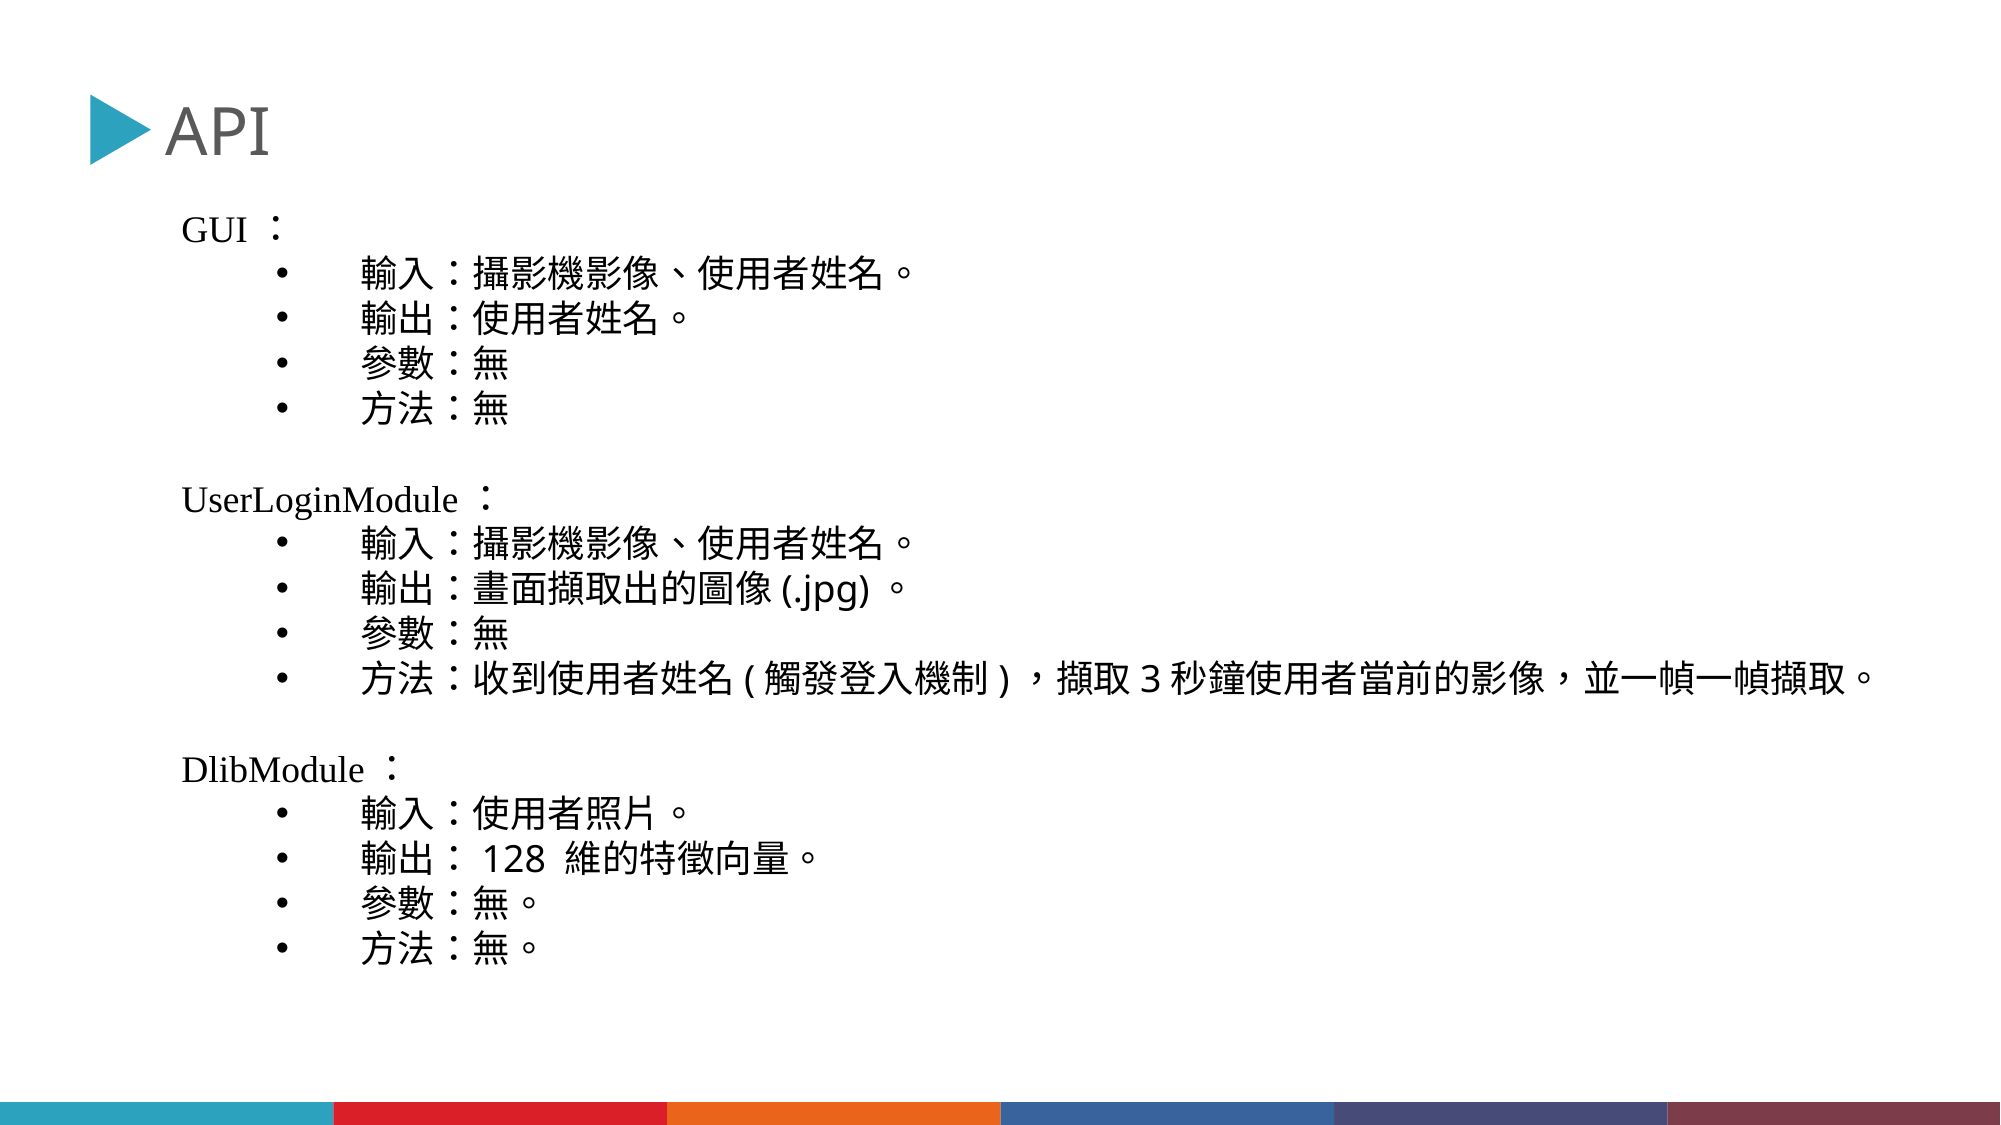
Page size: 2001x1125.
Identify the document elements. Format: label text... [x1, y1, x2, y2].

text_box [0, 1101, 2000, 1125]
text_box GUI： 輸入：攝影機影像、使用者姓名。 輸出：使用者姓名。 參數：無 方法：無 UserLoginModule： 輸入：攝影機影像、使用者姓名。 輸出：畫面擷取出的圖像(.jpg)。 參數：無 方法：收到使用者姓名(觸發登入機制)，擷取3秒鐘使用者當前的影像，並一幀一幀擷取。 DlibModule： 輸入：使用者照片。 輸出：128 維的特徵向量。 參數：無。 方法：無。 [166, 197, 1873, 1022]
text_box API [150, 81, 928, 177]
text_box [89, 92, 154, 167]
